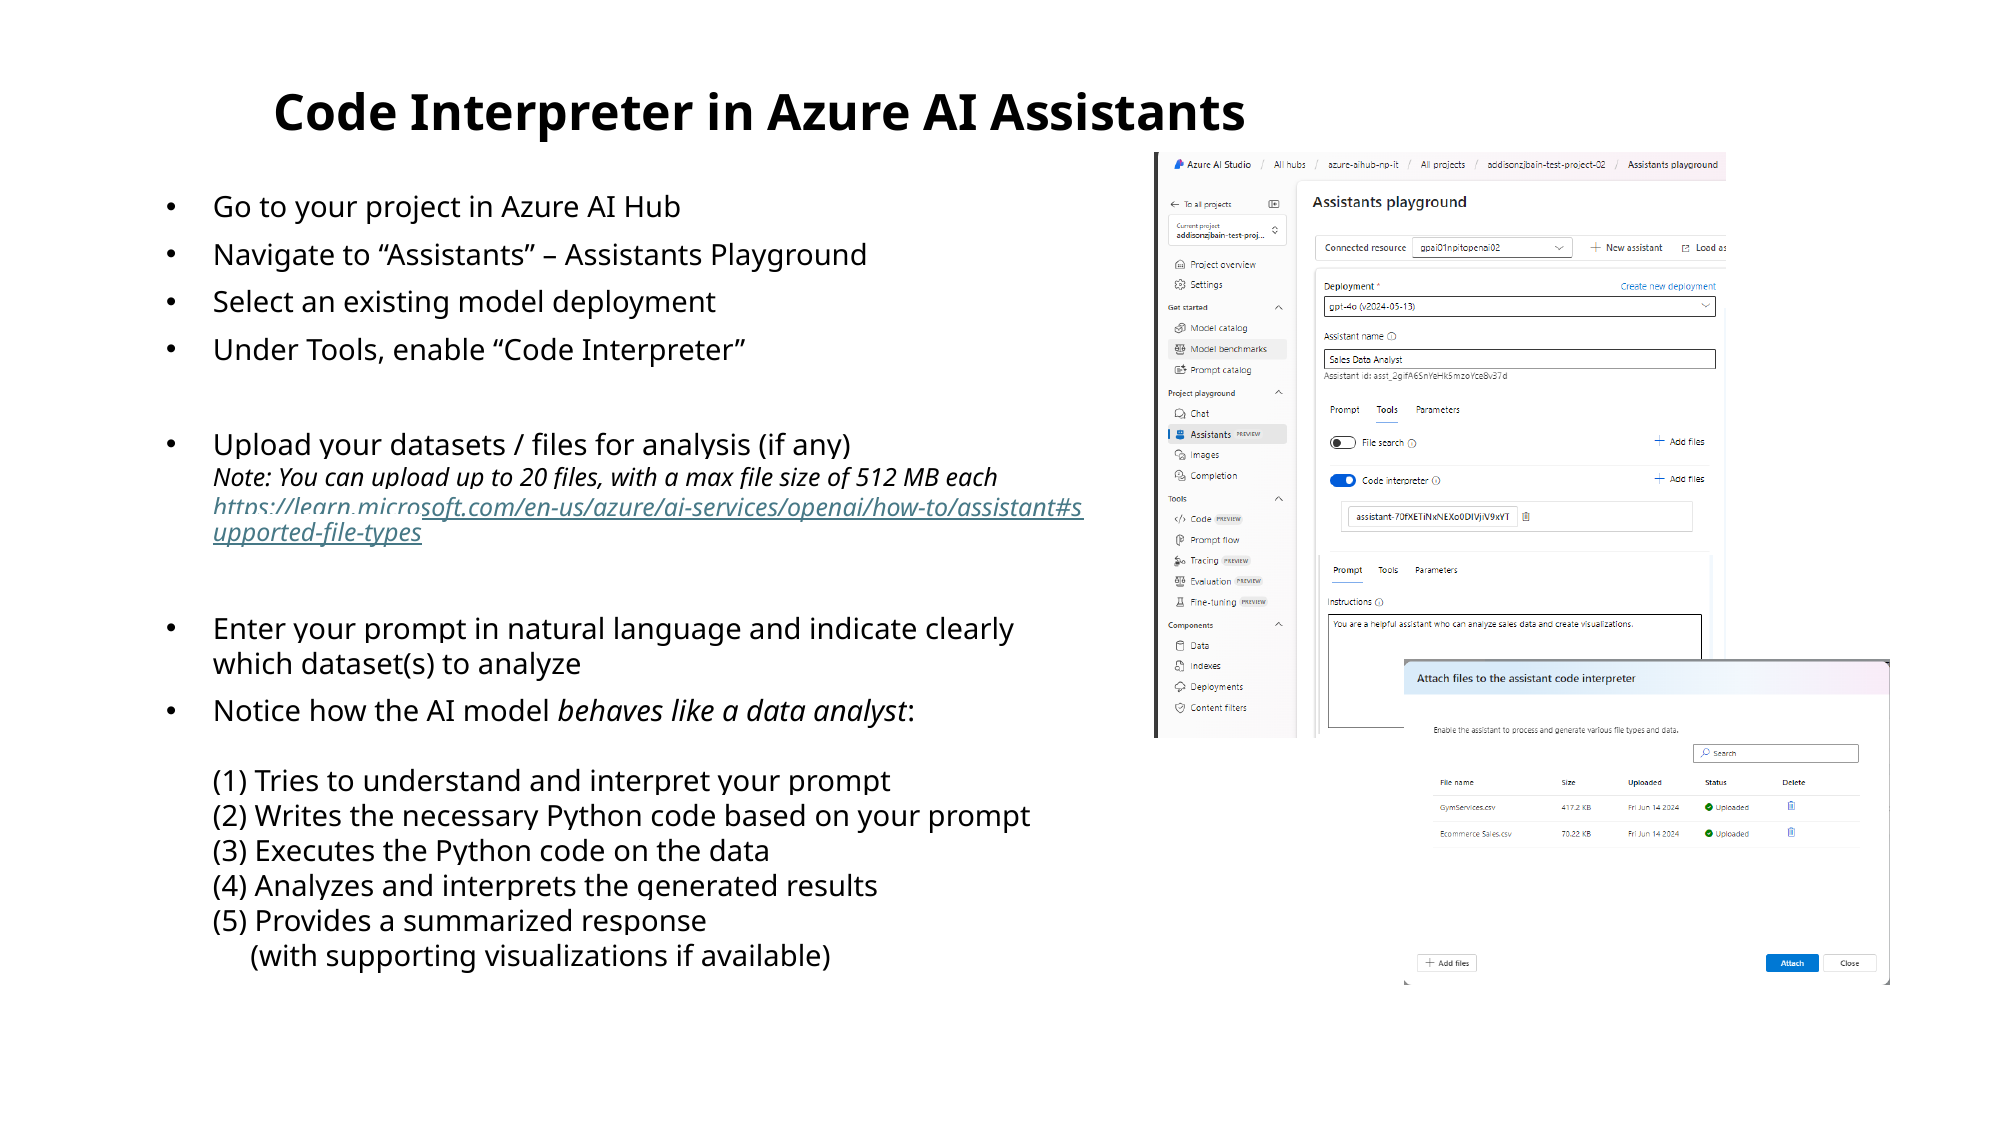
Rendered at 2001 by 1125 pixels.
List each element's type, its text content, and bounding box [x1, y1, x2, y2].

picture [1403, 659, 1890, 985]
text_box Code Interpreter in Azure AI Assistants [273, 80, 1819, 153]
text_box Go to your project in Azure AI Hub Navigate to “Assistants” – Assistants Playground Select an existing model deployment Under Tools, enable “Code Interpreter” Upload your datasets / files for analysis (if any) Note: You can upload up to 20 files, with a max file size of 512 MB each https://learn.microsoft.com/en-us/azure/ai-services/openai/how-to/assistant#supported-file-types Enter your prompt in natural language and indicate clearly which dataset(s) to analyze Notice how the AI model behaves like a data analyst: (1) Tries to understand and interpret your prompt (2) Writes the necessary Python code based on your prompt (3) Executes the Python code on the data (4) Analyzes and interprets the generated results (5) Provides a summarized response (with supporting visualizations if available) [151, 181, 1101, 955]
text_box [1154, 151, 1727, 739]
